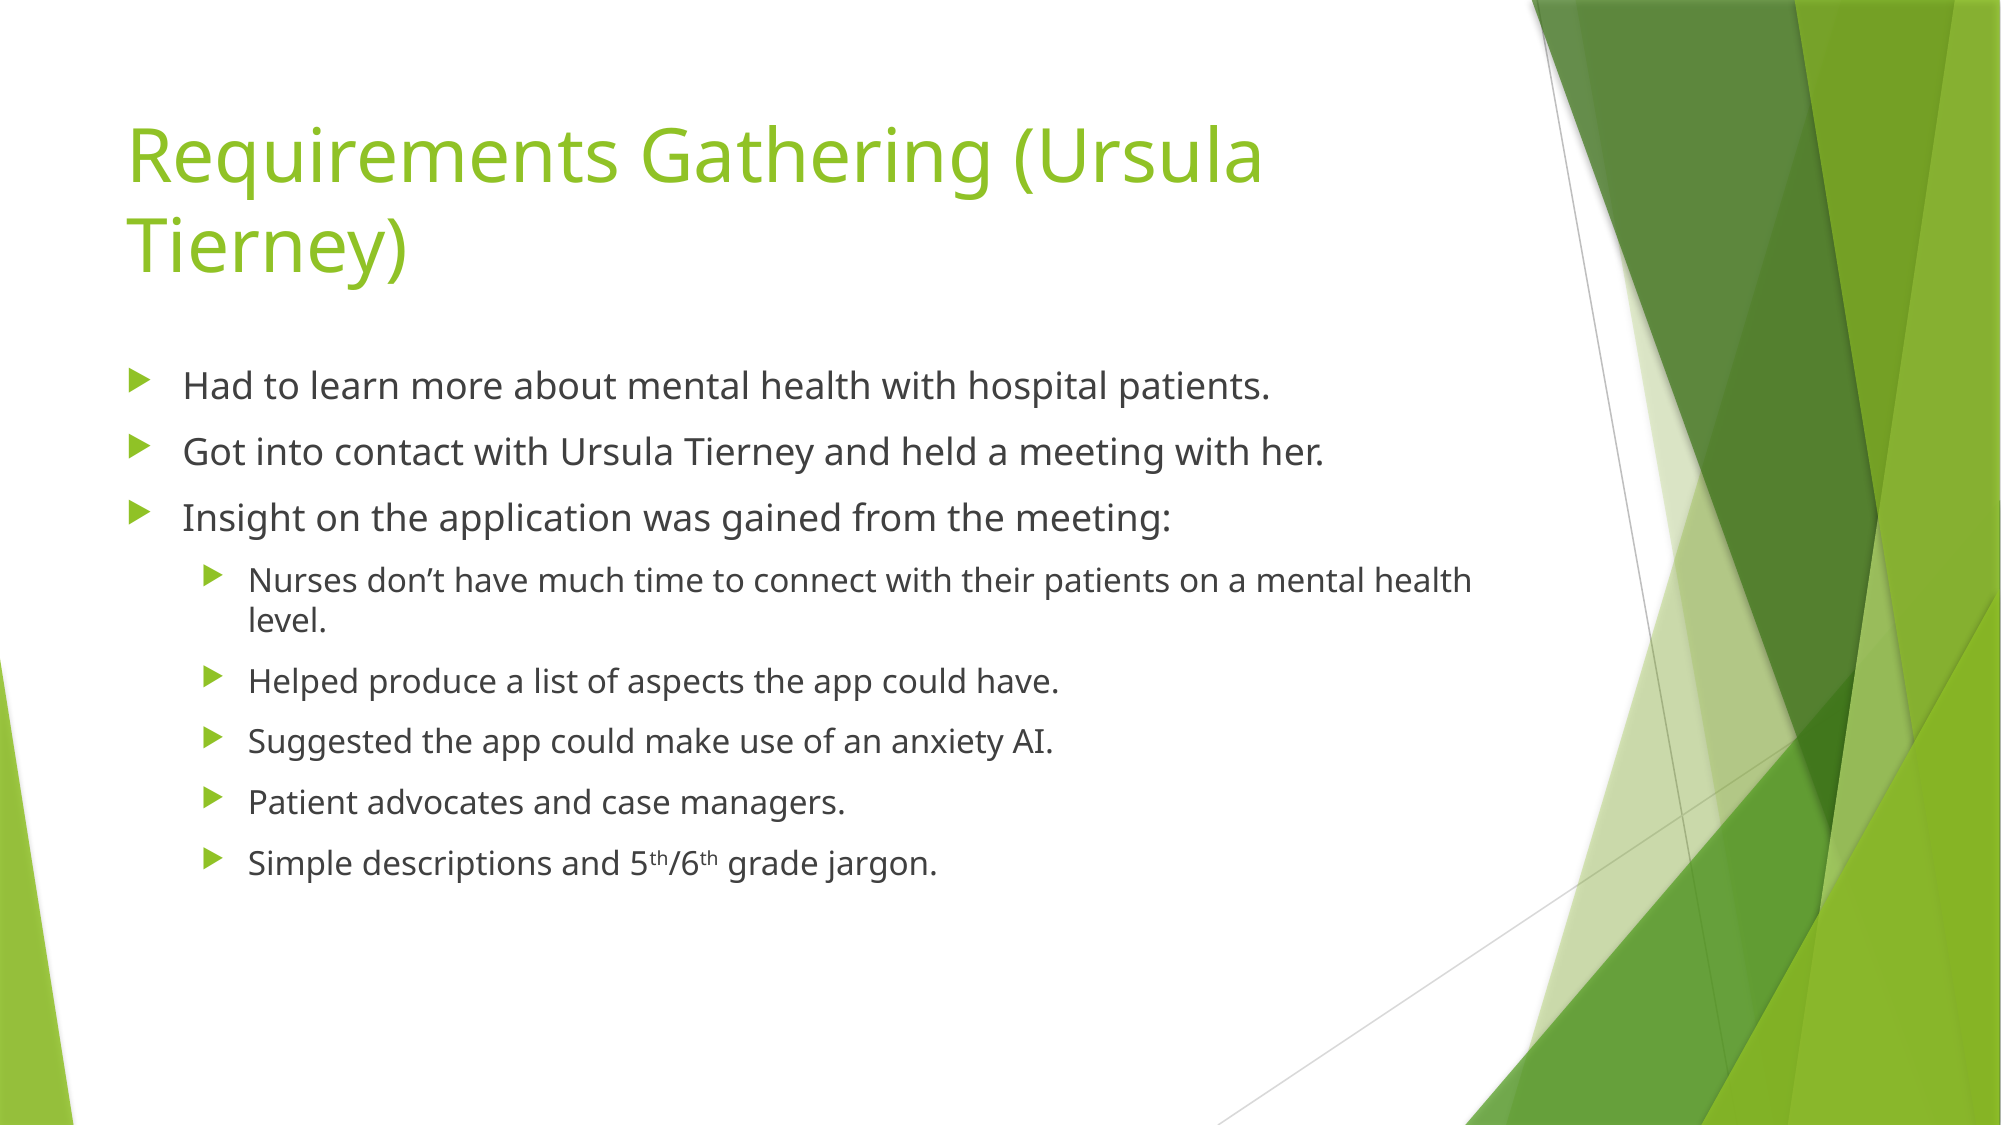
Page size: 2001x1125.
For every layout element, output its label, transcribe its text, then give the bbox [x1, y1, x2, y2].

title Requirements Gathering (Ursula Tierney) [111, 99, 1522, 317]
list Had to learn more about mental health with hospital patients. Got into contact with Ursula Tierney and held a meeting with her. Insight on the application was gained from the meeting: Nurses don’t have much time to connect with their patients on a mental health level. Helped produce a list of aspects the app could have. Suggested the app could make use of an anxiety AI. Patient advocates and case managers. Simple descriptions and 5th/6th grade jargon. [111, 354, 1522, 992]
